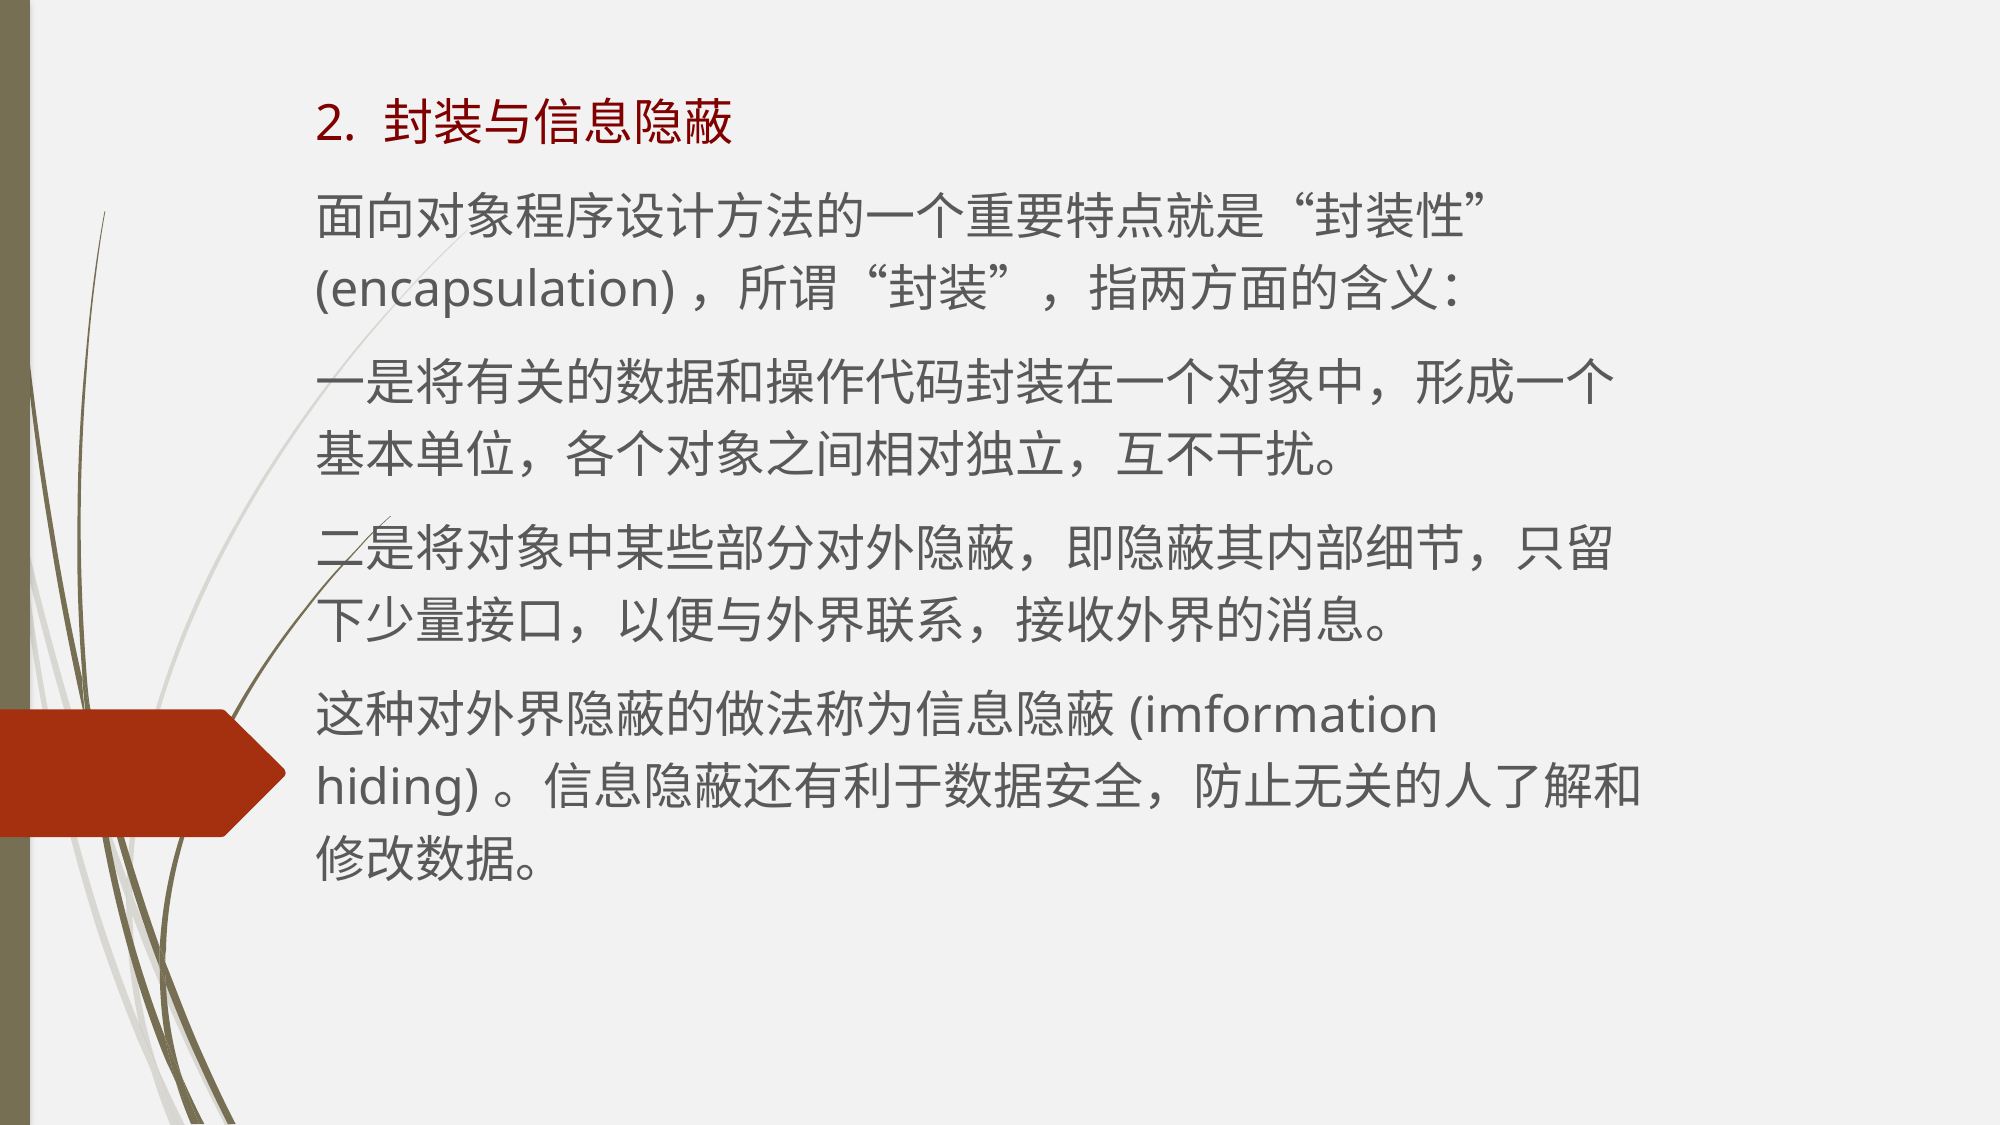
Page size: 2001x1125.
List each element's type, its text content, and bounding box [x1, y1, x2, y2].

subtitle 2. 封装与信息隐蔽 面向对象程序设计方法的一个重要特点就是“封装性” (encapsulation)，所谓“封装”，指两方面的含义： 一是将有关的数据和操作代码封装在一个对象中，形成一个基本单位，各个对象之间相对独立，互不干扰。 二是将对象中某些部分对外隐蔽，即隐蔽其内部细节，只留下少量接口，以便与外界联系，接收外界的消息。 这种对外界隐蔽的做法称为信息隐蔽(imformation hiding)。信息隐蔽还有利于数据安全，防止无关的人了解和修改数据。 [300, 75, 1675, 1058]
